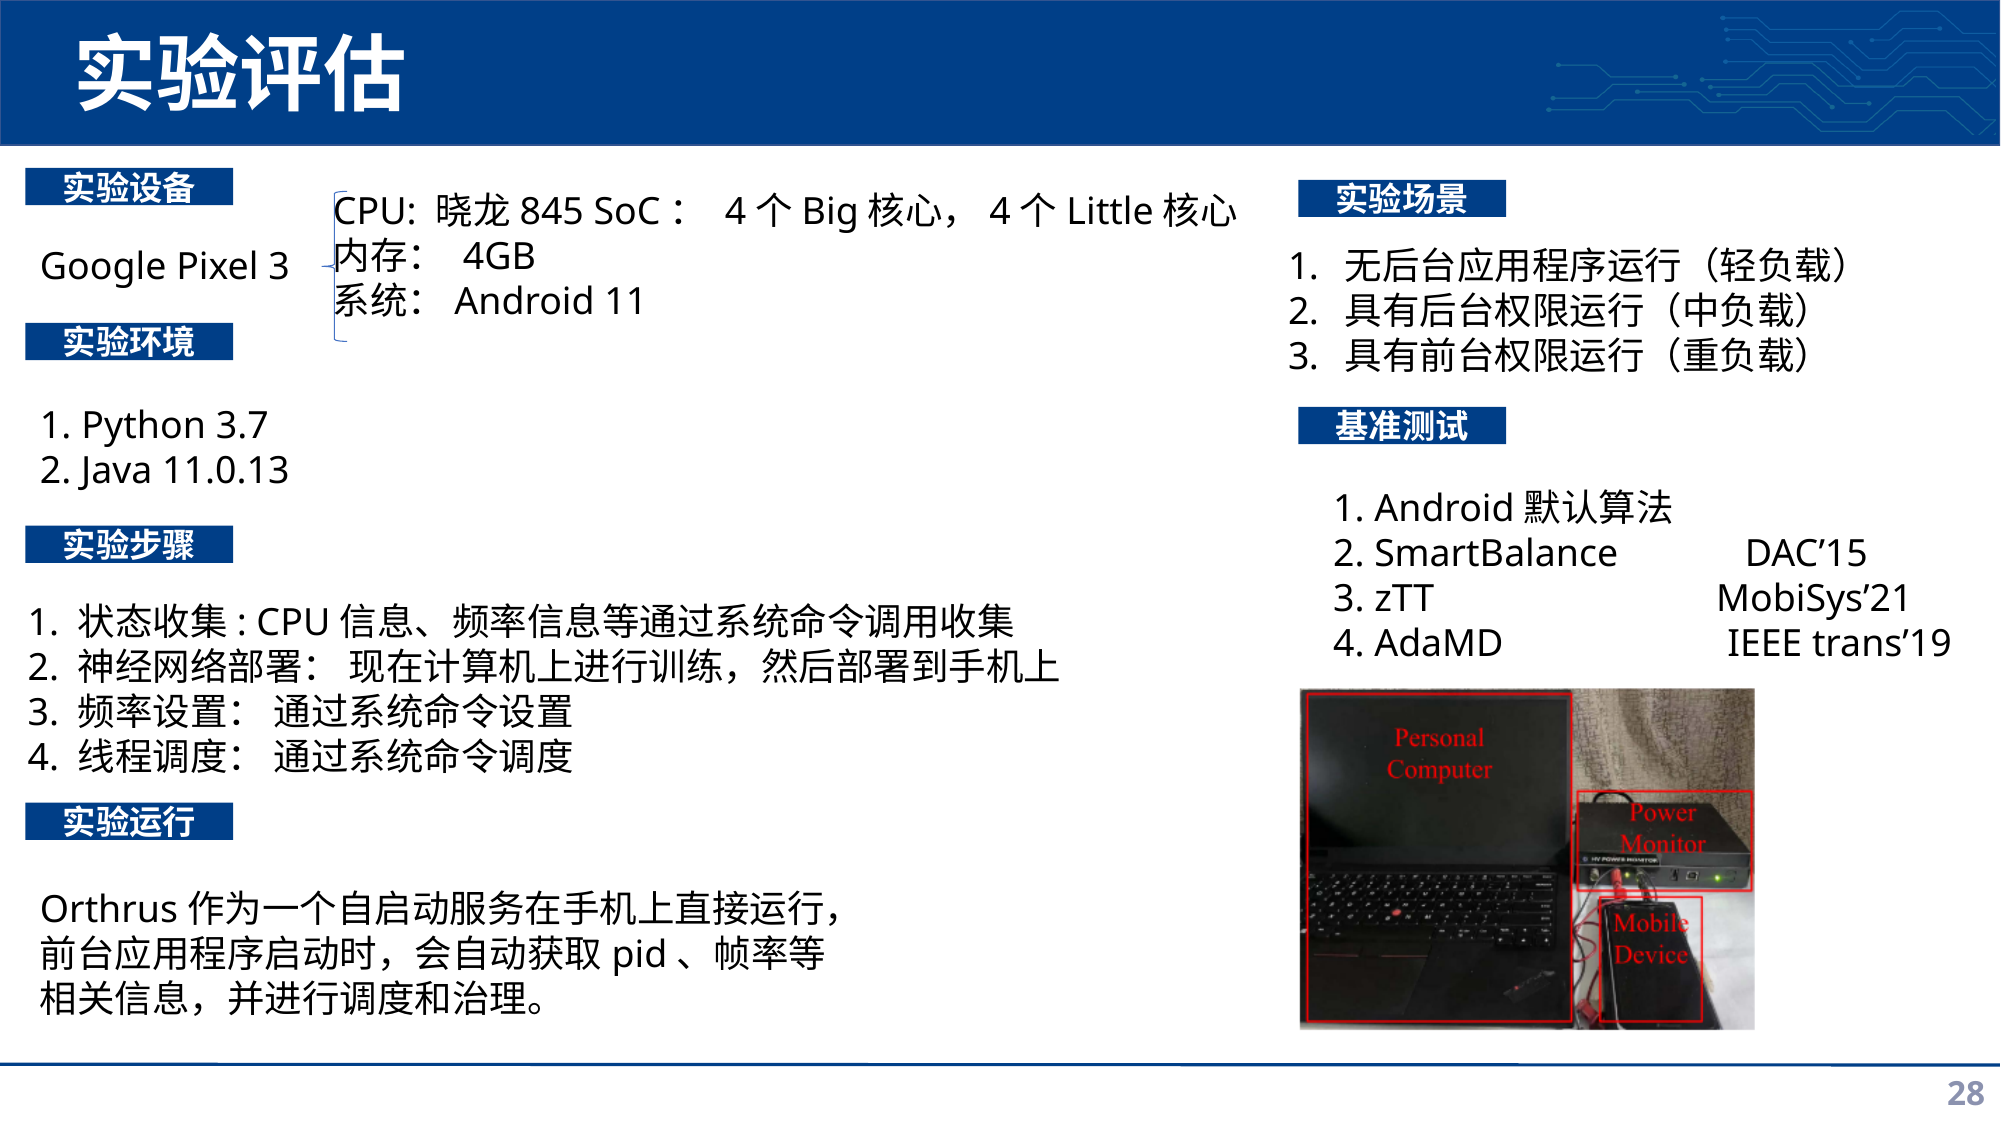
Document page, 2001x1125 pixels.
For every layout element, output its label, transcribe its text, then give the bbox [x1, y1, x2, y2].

text_box 1. Python 3.7 2. Java 11.0.13 [25, 393, 1033, 499]
text_box 实验设备 [24, 167, 234, 206]
text_box 实验步骤 [24, 525, 234, 564]
text_box 实验场景 [1297, 179, 1507, 218]
text_box 基准测试 [1297, 406, 1507, 445]
title 实验评估 [58, 3, 1938, 153]
text_box CPU: 晓龙845 SoC： 4个Big核心，4个Little核心 内存： 4GB 系统：Android 11 [318, 179, 1253, 330]
picture [1244, 645, 1835, 1047]
text_box Google Pixel 3 [25, 234, 318, 295]
text_box 无后台应用程序运行（轻负载） 具有后台权限运行（中负载） 具有前台权限运行（重负载） [1273, 234, 2000, 385]
text_box 实验运行 [24, 802, 234, 841]
text_box 实验环境 [24, 322, 234, 361]
text_box 1. 状态收集: CPU信息、频率信息等通过系统命令调用收集 2. 神经网络部署： 现在计算机上进行训练，然后部署到手机上 3. 频率设置： 通过系统命令设置 4. 线程调度： 通过系统命令调度 [12, 590, 1299, 786]
text_box Orthrus作为一个自启动服务在手机上直接运行，前台应用程序启动时，会自动获取pid、帧率等相关信息，并进行调度和治理。 [25, 877, 851, 1028]
slide_number 28 [1550, 1065, 2000, 1125]
text_box 1. Android默认算法 2. SmartBalance DAC’15 3. zTT MobiSys’21 4. AdaMD IEEE trans’19 [1318, 476, 1968, 671]
text_box [333, 330, 348, 342]
